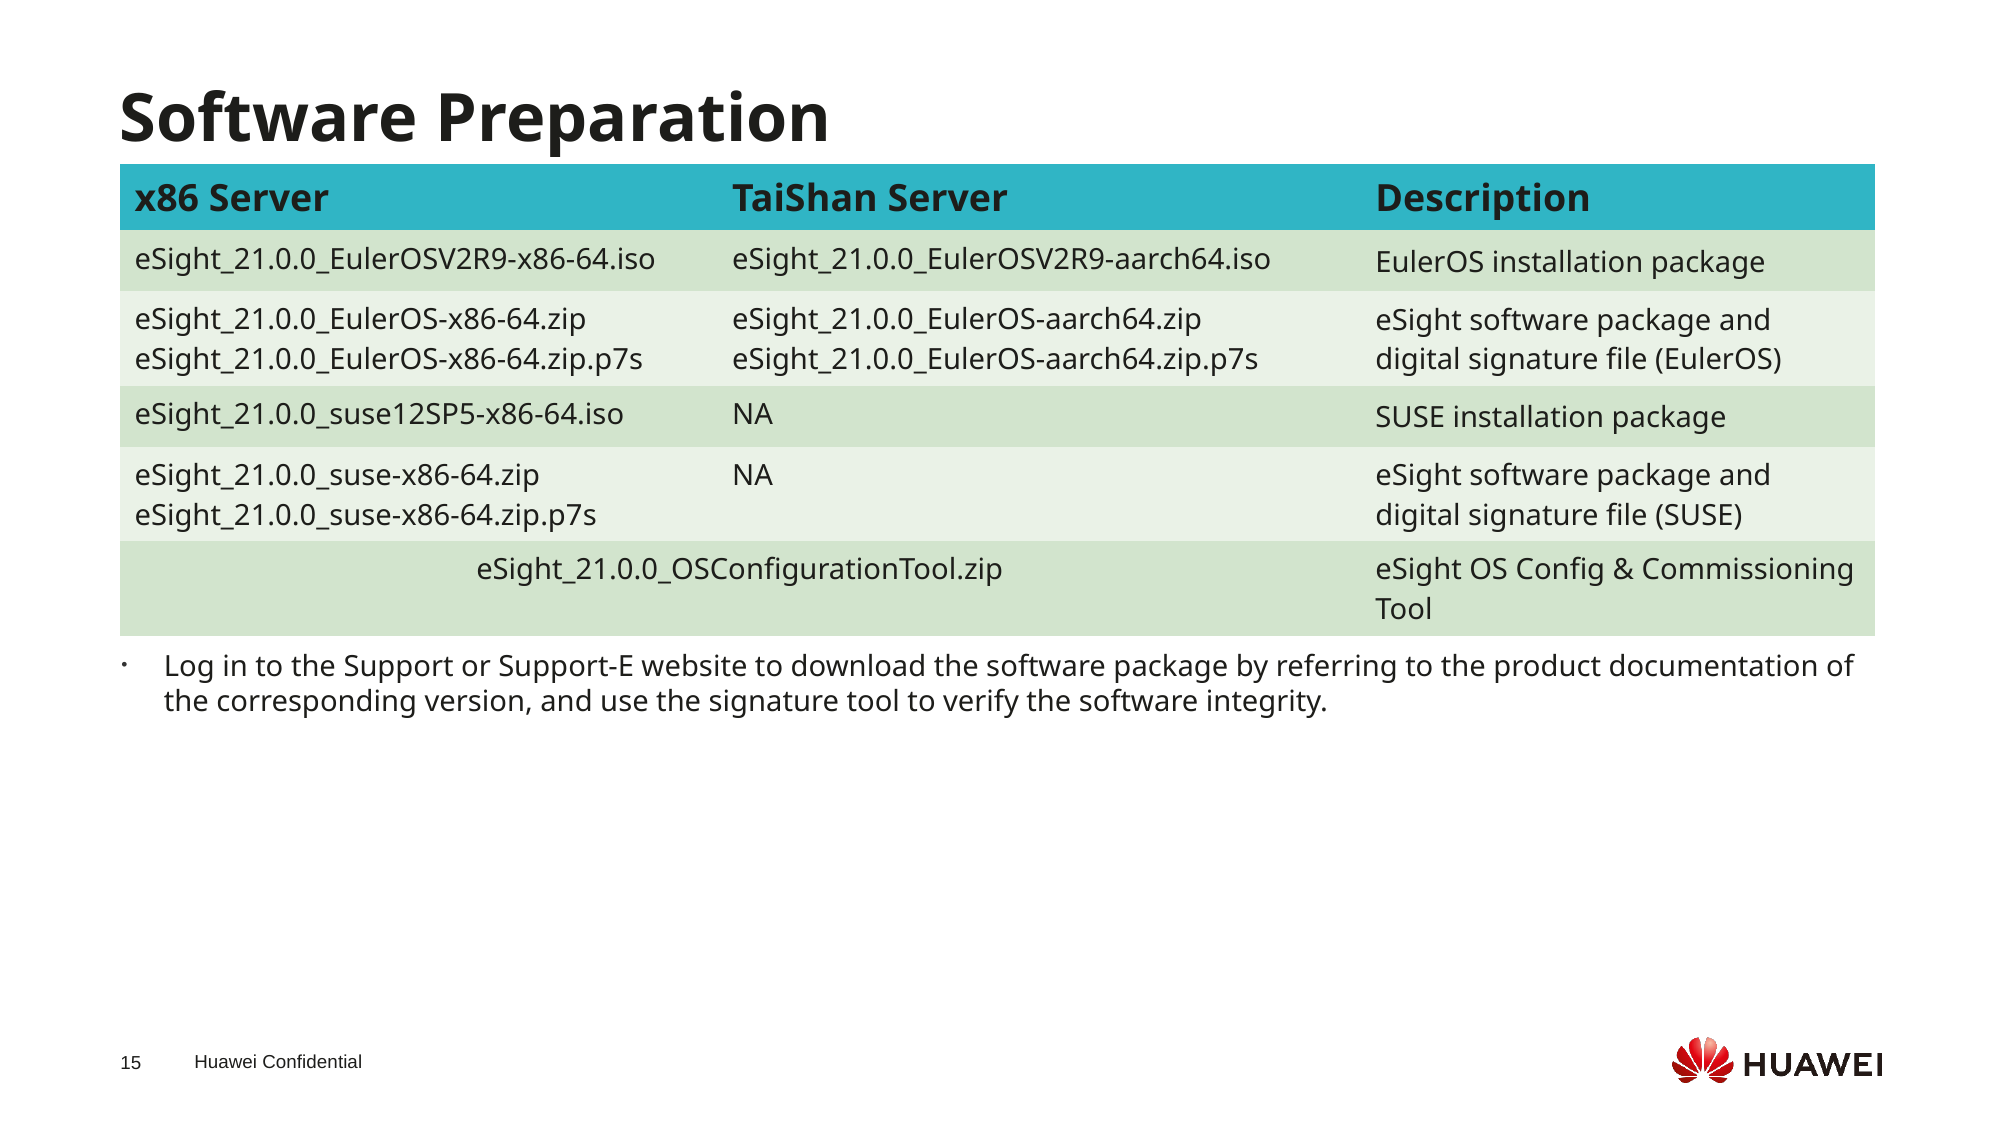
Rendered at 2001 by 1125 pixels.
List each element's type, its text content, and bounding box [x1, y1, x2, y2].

table_cell eSight_21.0.0_EulerOSV2R9-aarch64.iso [717, 230, 1360, 291]
table_header TaiShan Server [717, 164, 1360, 230]
table_cell SUSE installation package [1360, 386, 1875, 447]
table_cell eSight software package and digital signature file (SUSE) [1360, 447, 1875, 541]
subtitle Software Preparation [119, 74, 1882, 165]
list Log in to the Support or Support-E website to download the software package by referring to the product documentation of the corresponding version, and use the signature tool to verify the software integrity. [119, 638, 1881, 726]
table_cell eSight_21.0.0_EulerOSV2R9-x86-64.iso [120, 230, 717, 291]
table_cell eSight_21.0.0_suse12SP5-x86-64.iso [120, 386, 717, 447]
table_cell eSight_21.0.0_EulerOS-x86-64.zip eSight_21.0.0_EulerOS-x86-64.zip.p7s [120, 291, 717, 386]
table_cell eSight software package and digital signature file (EulerOS) [1360, 291, 1875, 386]
table_cell eSight_21.0.0_suse-x86-64.zip eSight_21.0.0_suse-x86-64.zip.p7s [120, 447, 717, 541]
table_header x86 Server [120, 164, 717, 230]
table_cell NA [717, 447, 1360, 541]
table_cell eSight OS Config & Commissioning Tool [1360, 541, 1875, 636]
table_header Description [1360, 164, 1875, 230]
picture [1672, 1037, 1882, 1083]
table_cell eSight_21.0.0_EulerOS-aarch64.zip eSight_21.0.0_EulerOS-aarch64.zip.p7s [717, 291, 1360, 386]
table_cell NA [717, 386, 1360, 447]
table_cell eSight_21.0.0_OSConfigurationTool.zip [120, 541, 1360, 636]
table_cell EulerOS installation package [1360, 230, 1875, 291]
